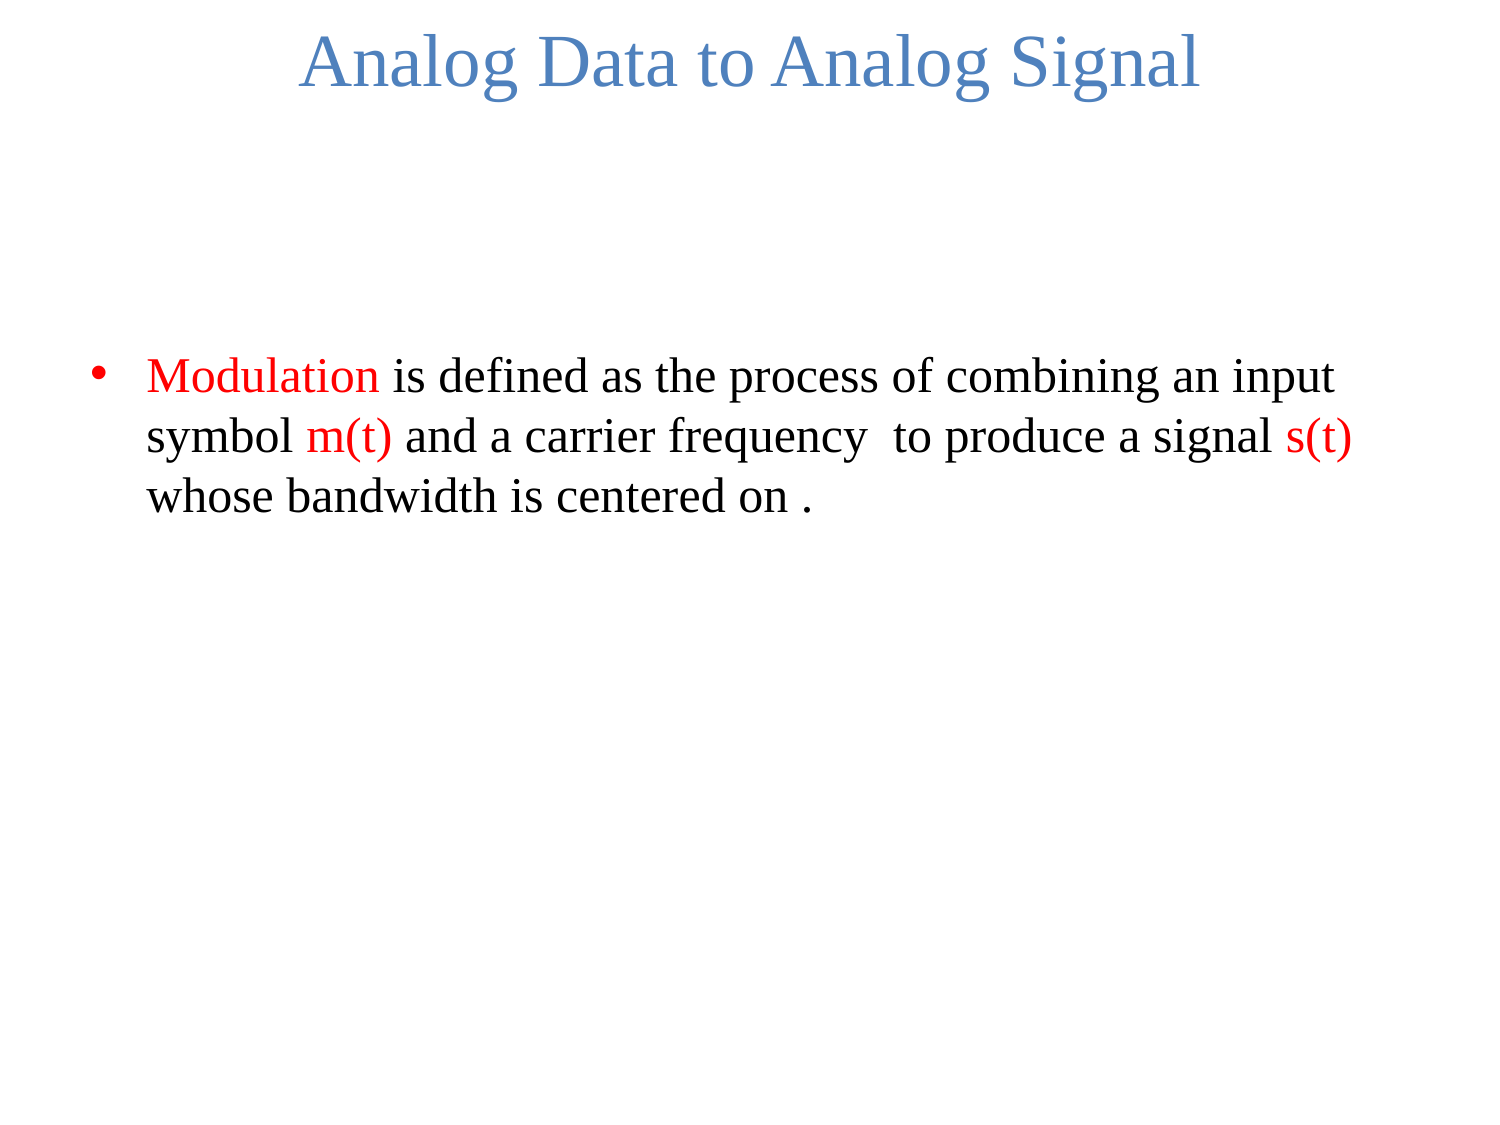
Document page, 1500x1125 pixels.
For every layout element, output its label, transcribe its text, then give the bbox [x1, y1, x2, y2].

title Analog Data to Analog Signal [75, 0, 1425, 113]
